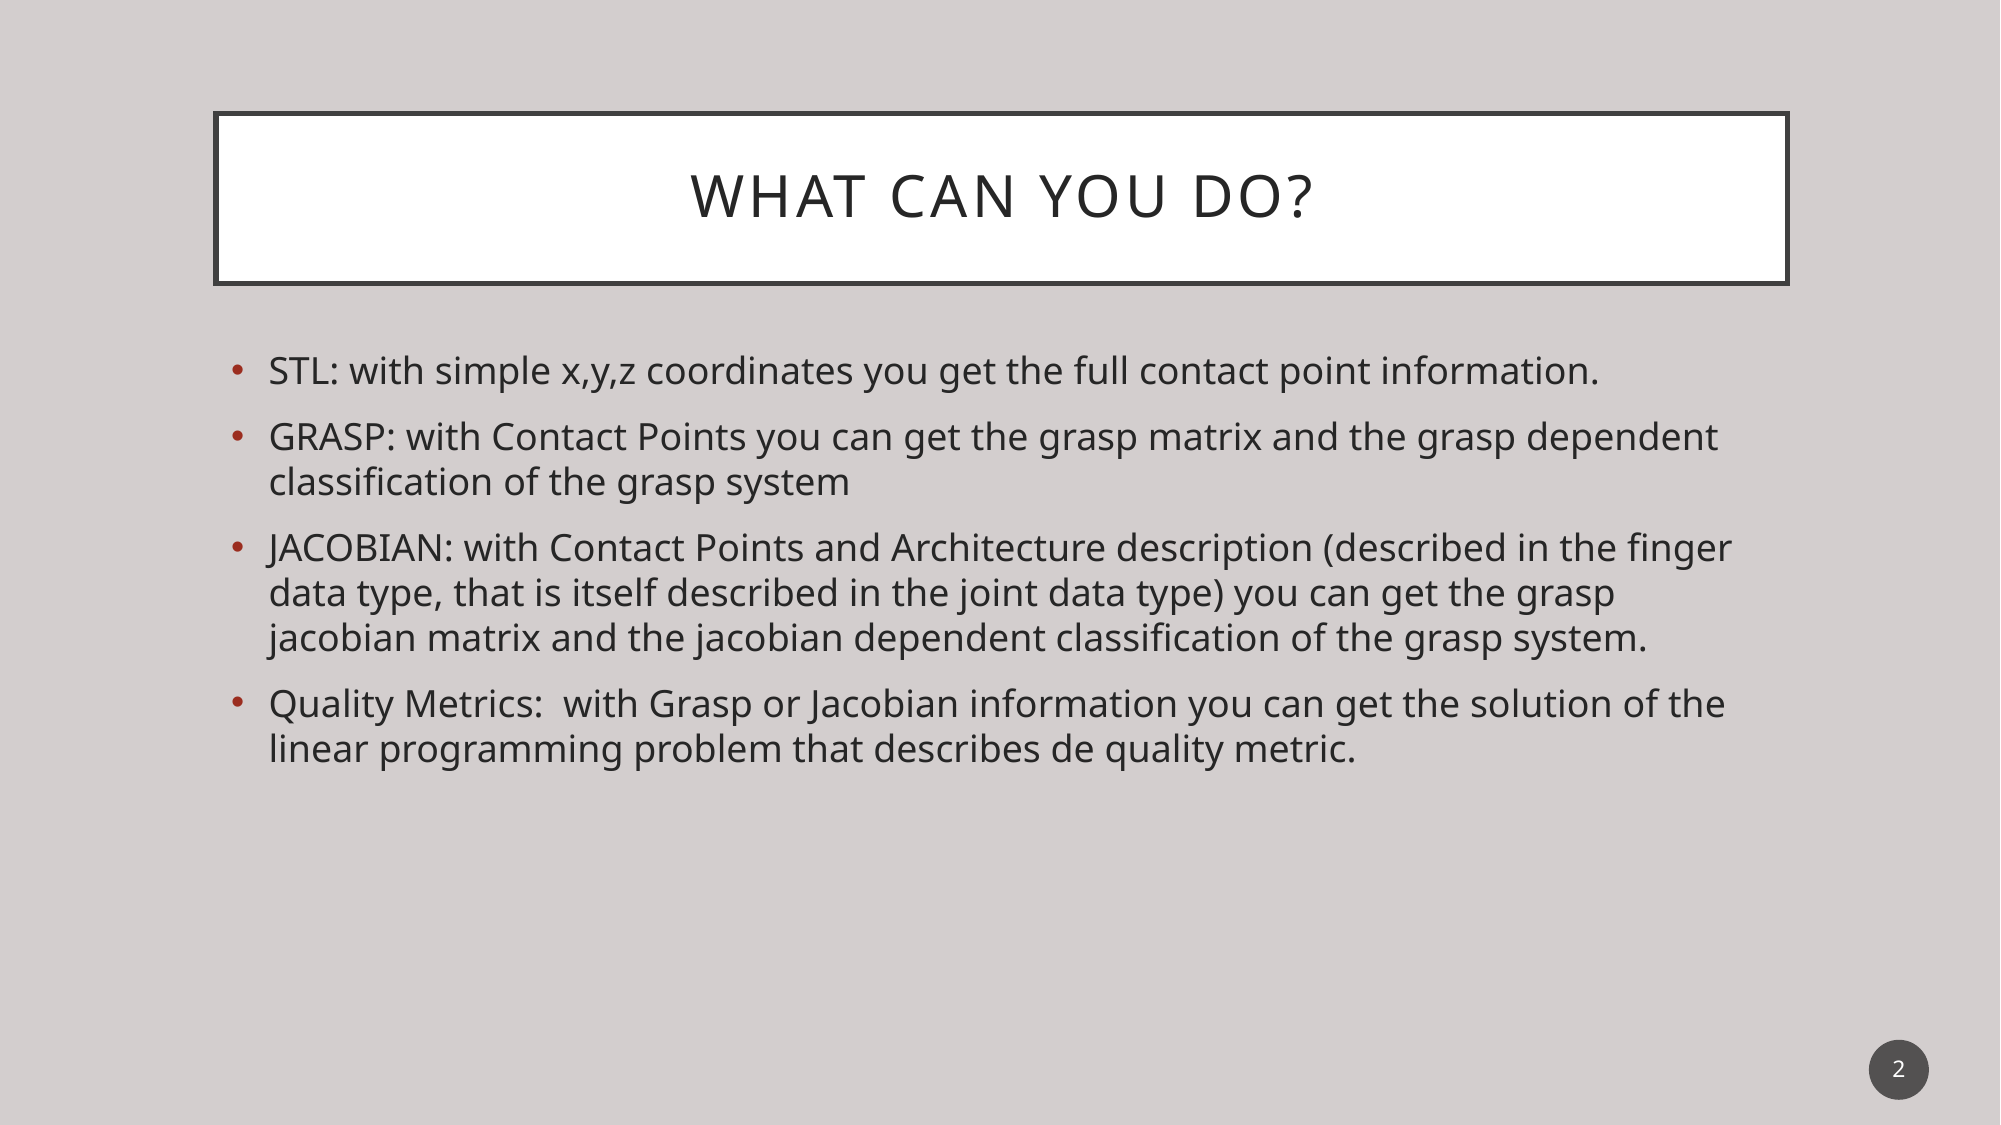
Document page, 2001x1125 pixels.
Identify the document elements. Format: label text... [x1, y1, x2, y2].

slide_number 2 [1868, 1039, 1929, 1100]
list STL: with simple x,y,z coordinates you get the full contact point information. GRASP: with Contact Points you can get the grasp matrix and the grasp dependent classification of the grasp system JACOBIAN: with Contact Points and Architecture description (described in the finger data type, that is itself described in the joint data type) you can get the grasp jacobian matrix and the jacobian dependent classification of the grasp system. Quality Metrics: with Grasp or Jacobian information you can get the solution of the linear programming problem that describes de quality metric. [216, 339, 1788, 1020]
title What can you do? [213, 111, 1790, 286]
